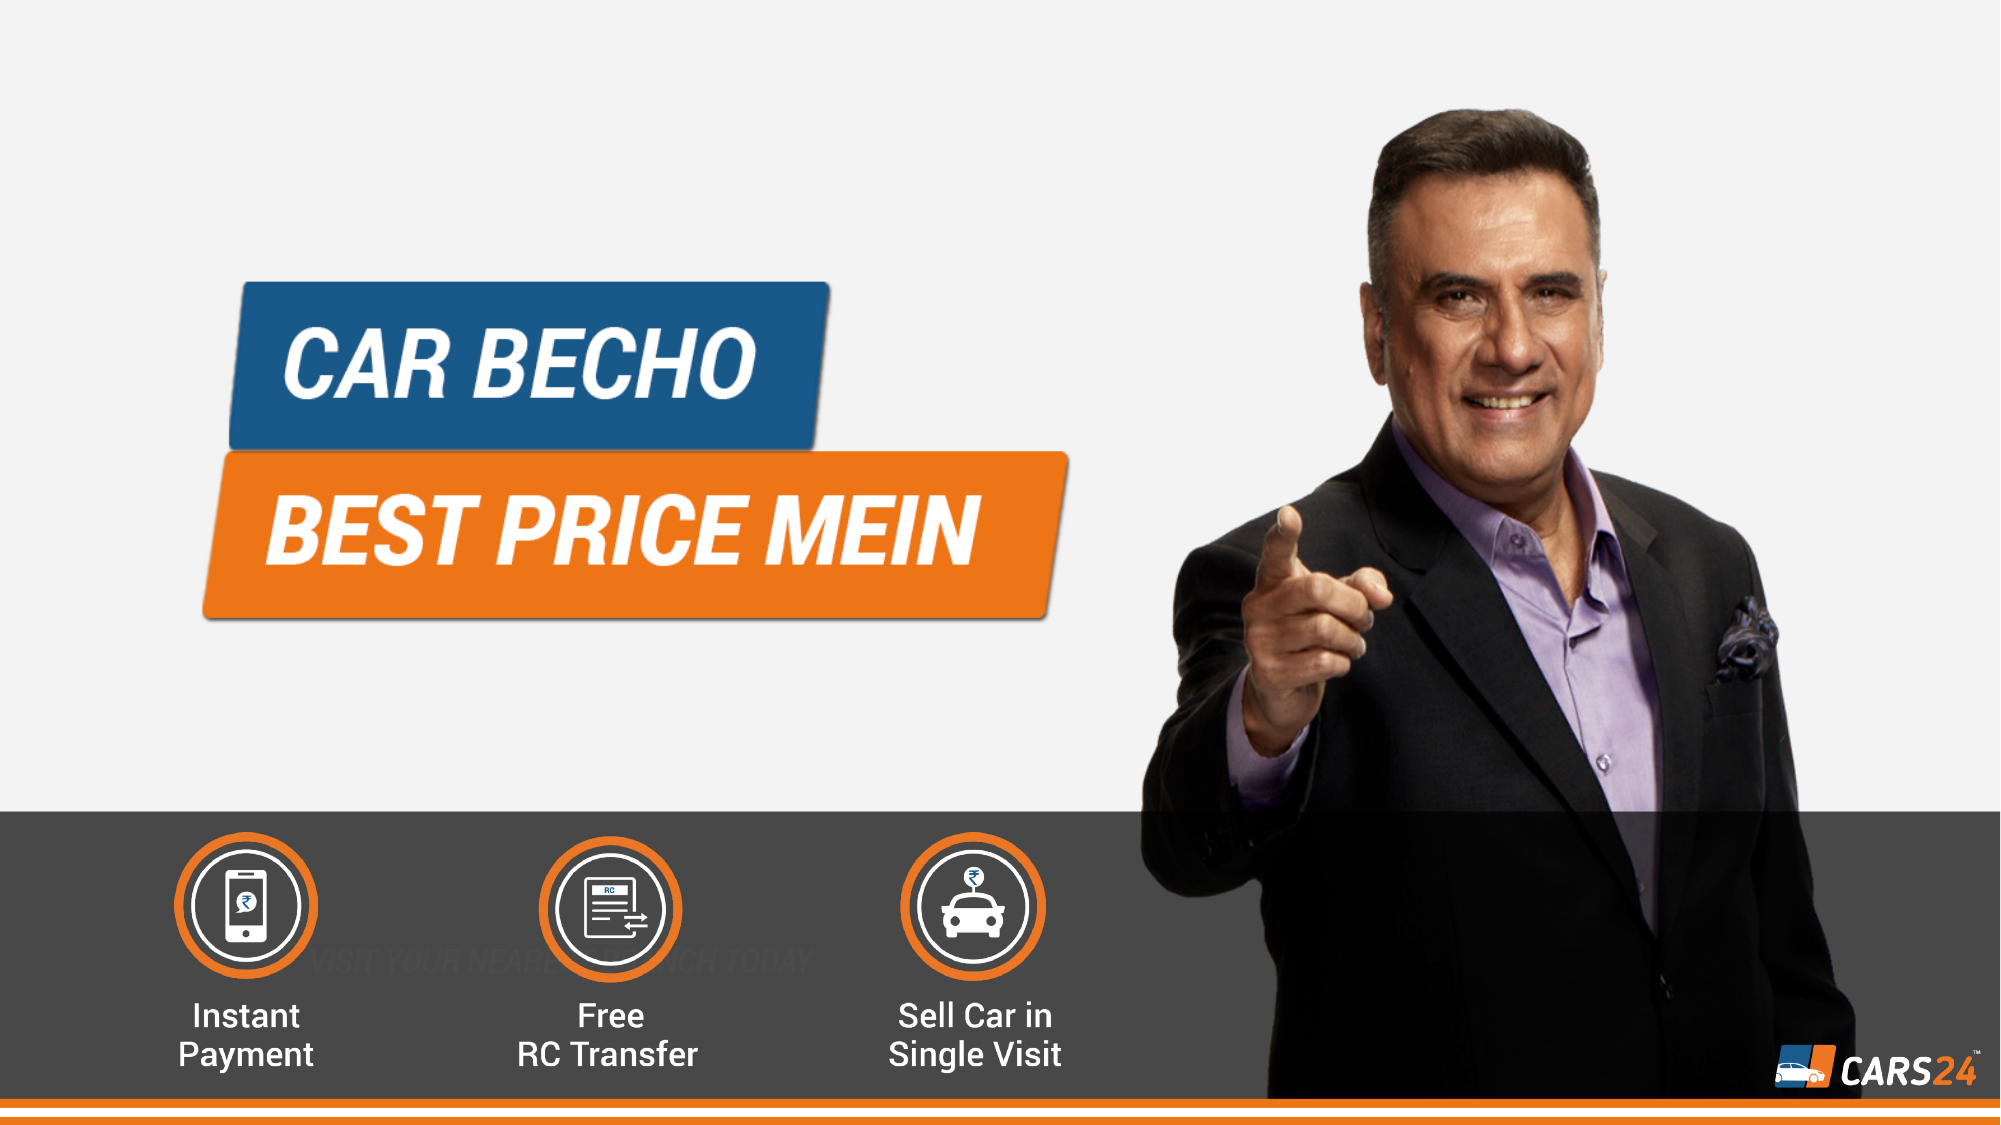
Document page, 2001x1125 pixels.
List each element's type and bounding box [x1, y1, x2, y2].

text_box [0, 1119, 2000, 1125]
picture [0, 0, 2001, 1101]
text_box [0, 1107, 2000, 1119]
